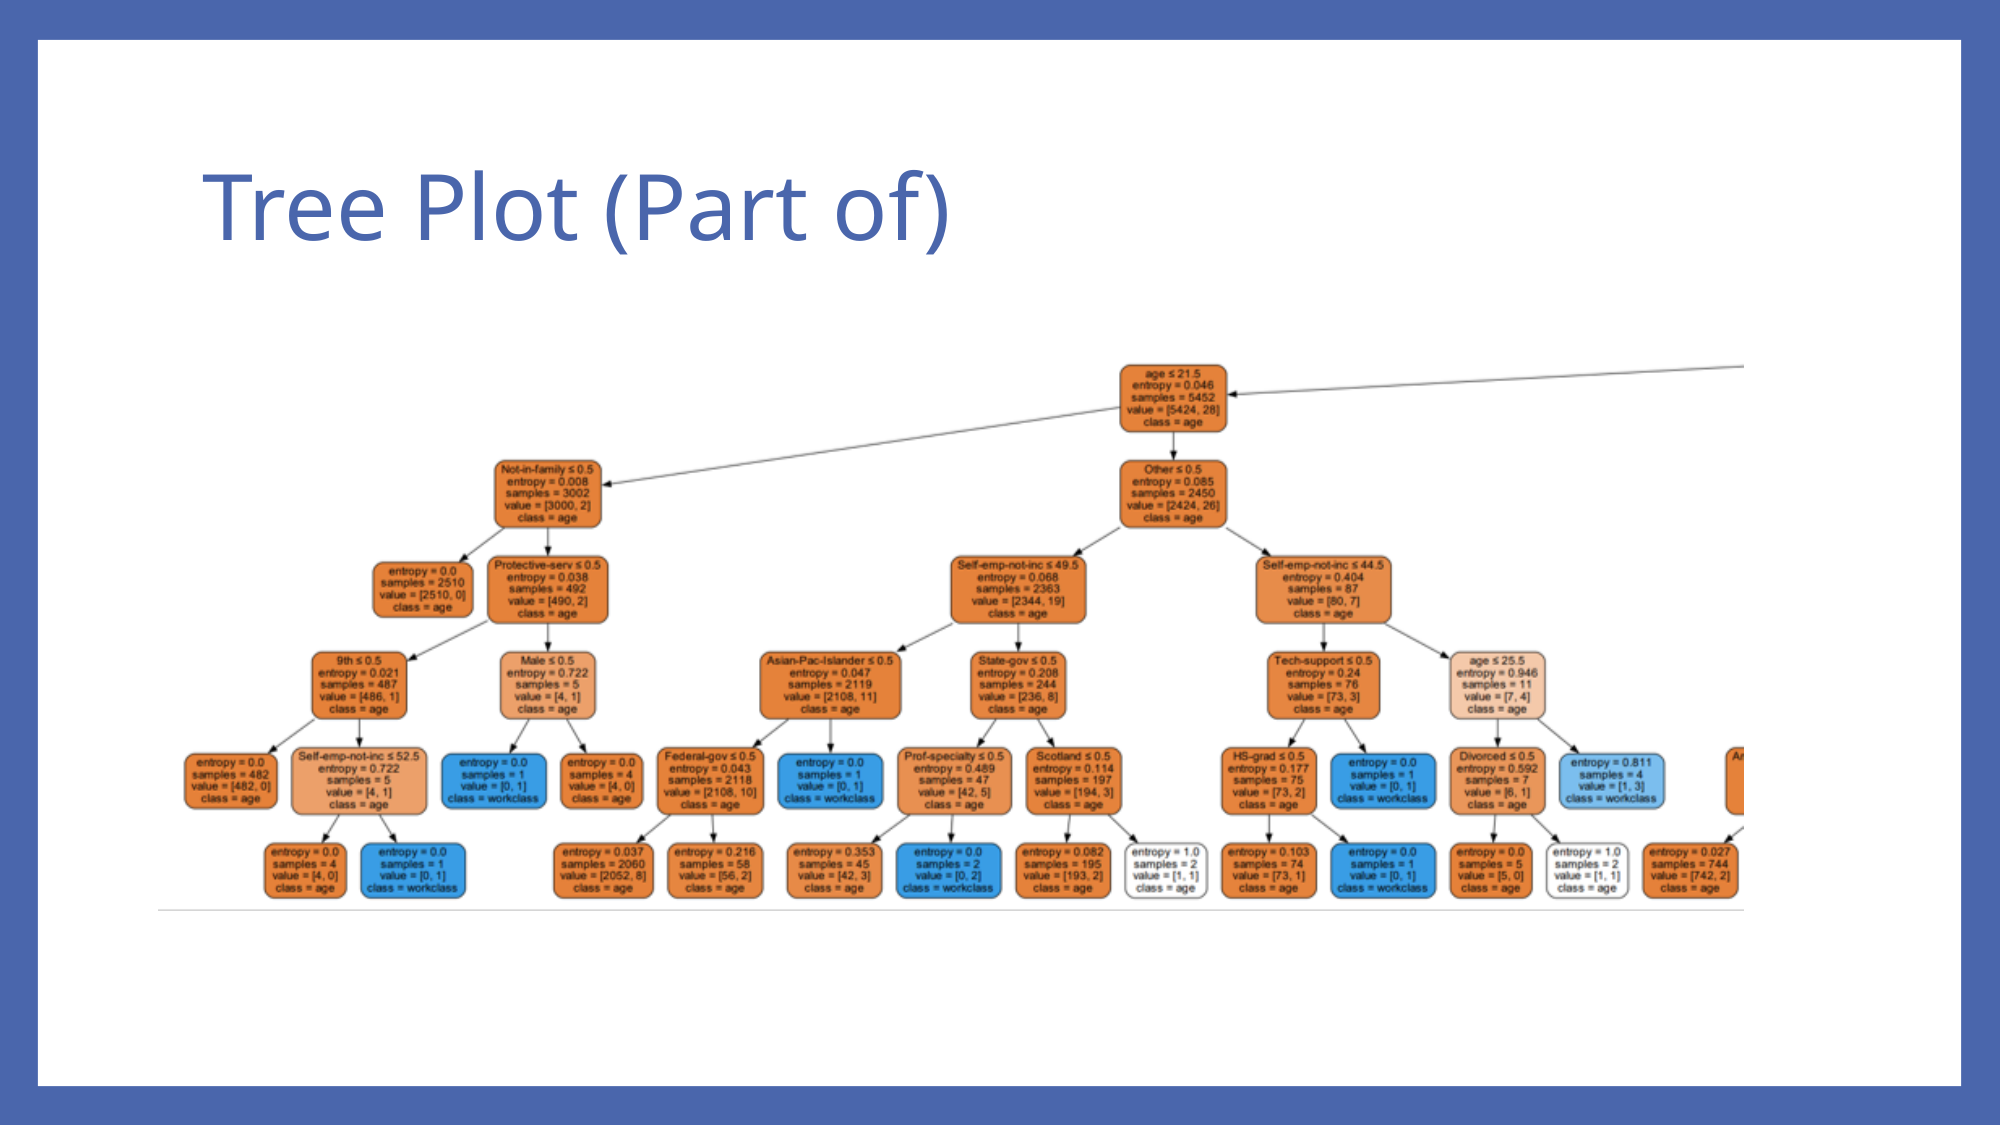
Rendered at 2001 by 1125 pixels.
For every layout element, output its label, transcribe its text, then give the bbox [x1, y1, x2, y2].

title Tree Plot (Part of) [187, 99, 1808, 323]
picture [157, 331, 1744, 912]
